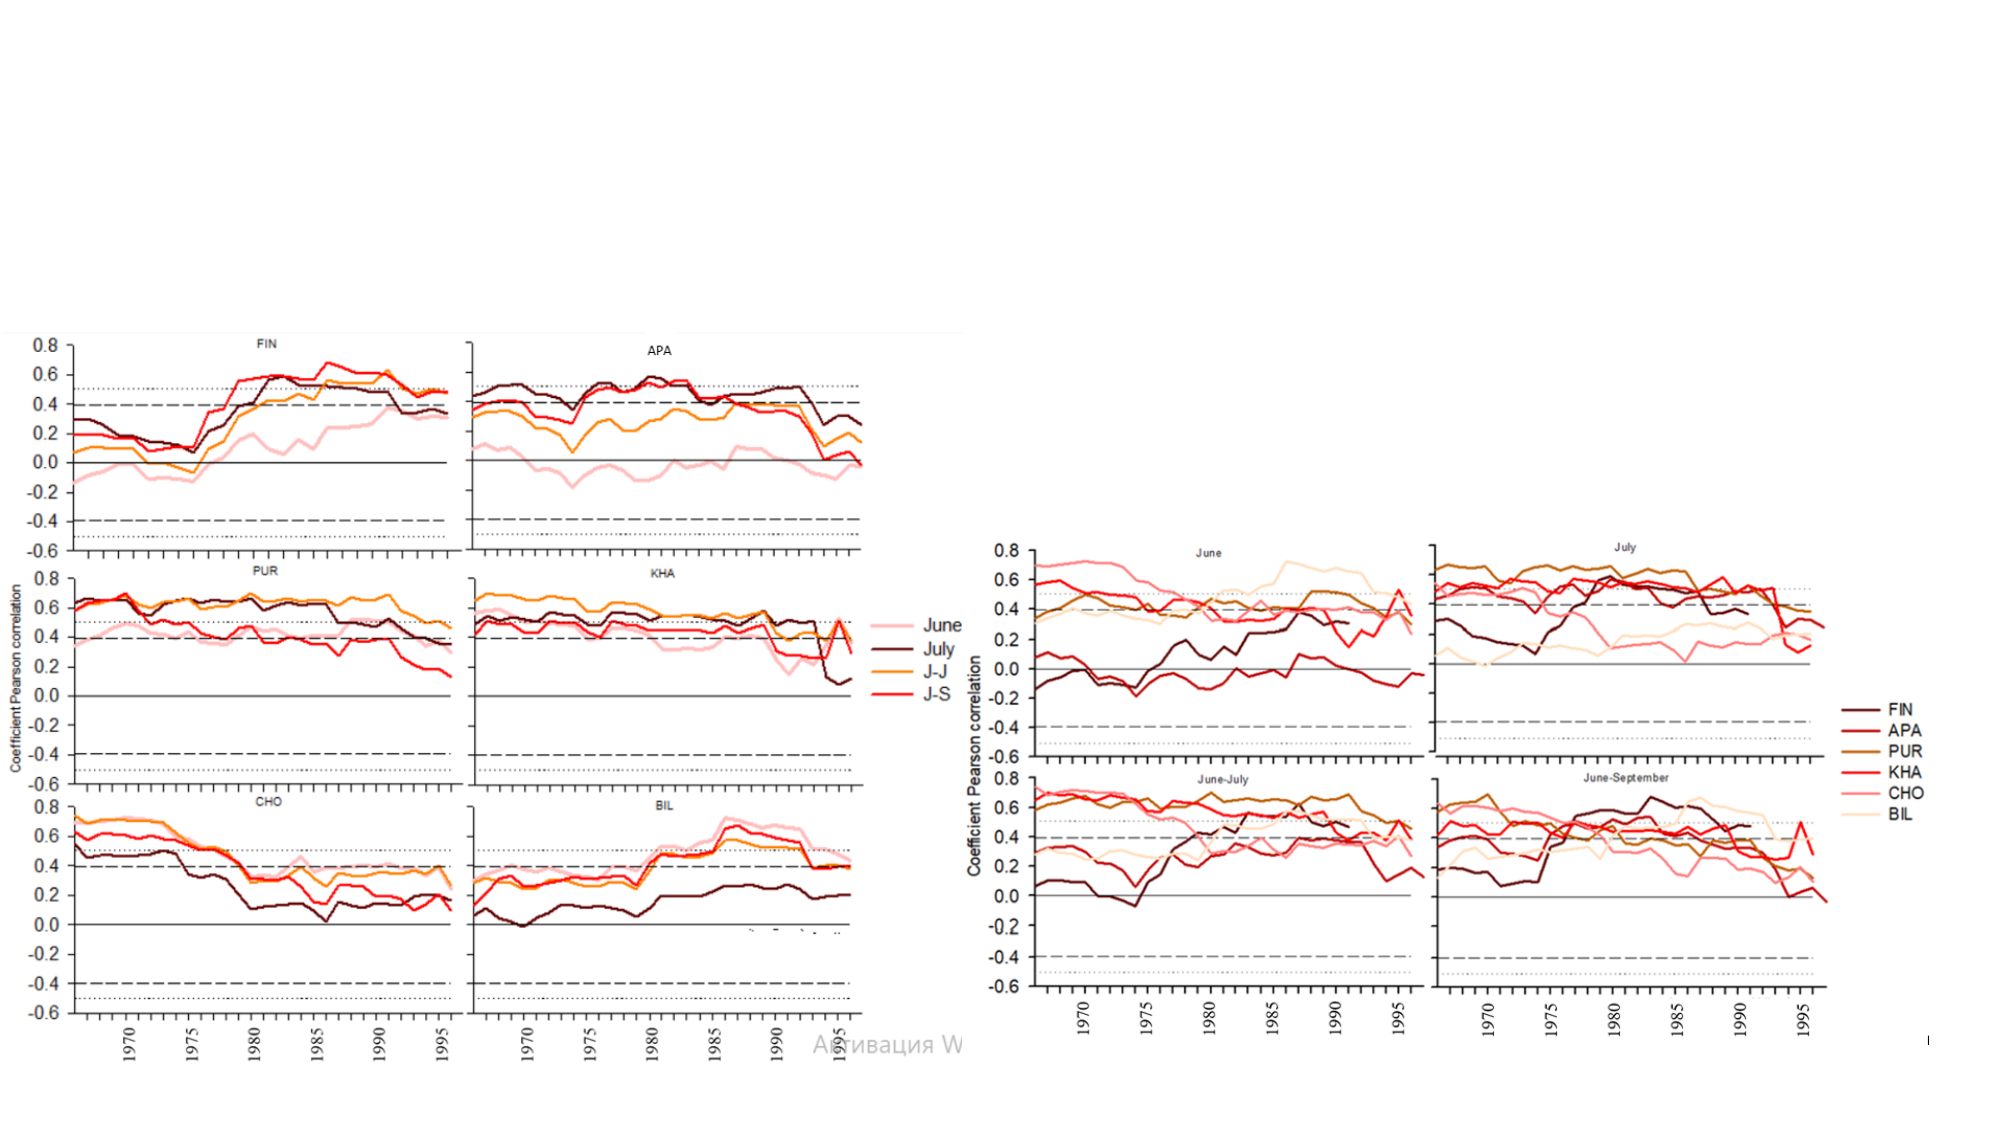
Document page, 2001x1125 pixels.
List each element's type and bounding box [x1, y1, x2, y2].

picture [0, 330, 1929, 1066]
